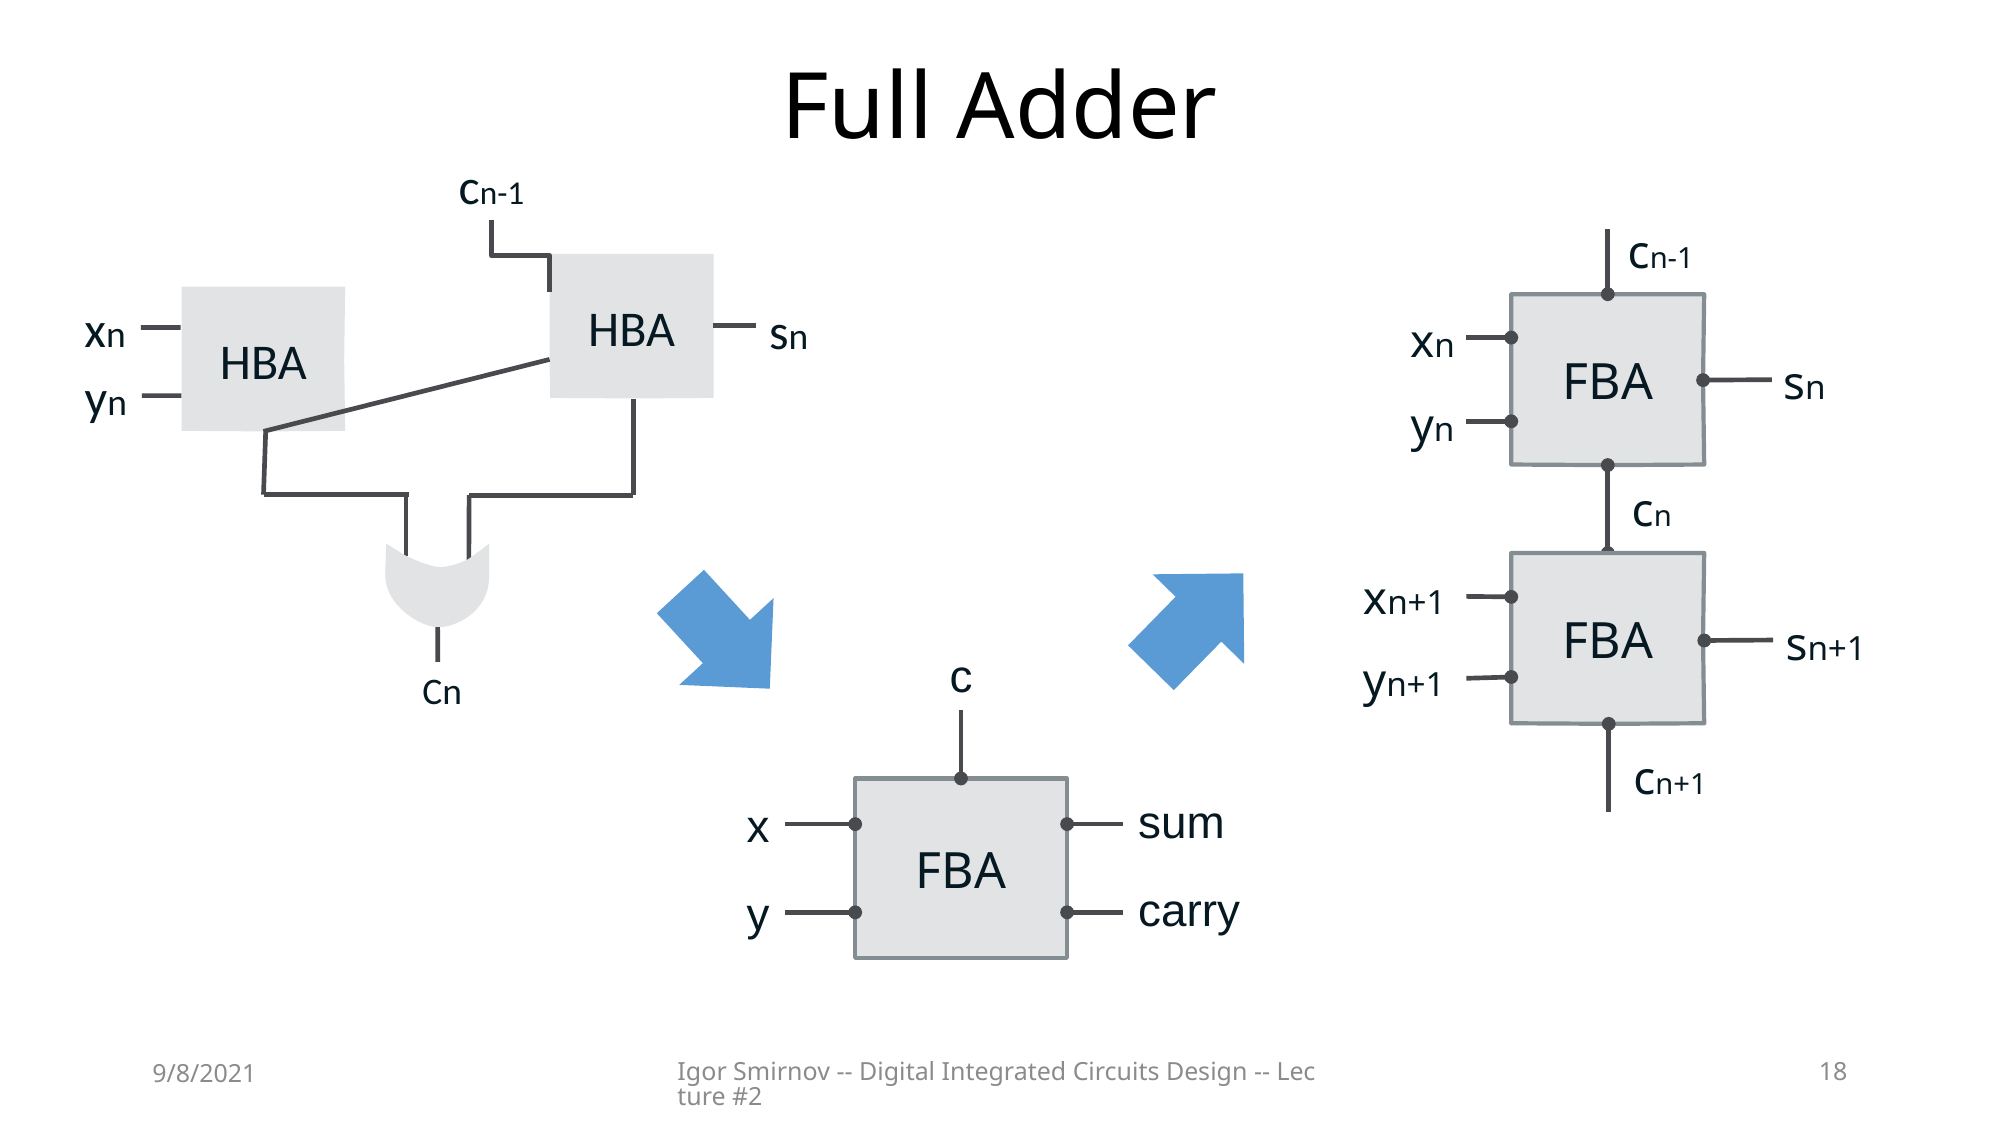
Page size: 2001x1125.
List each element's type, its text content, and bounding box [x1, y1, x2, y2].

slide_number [137, 1042, 588, 1103]
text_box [68, 146, 825, 721]
title Full Adder [137, 0, 1863, 218]
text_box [731, 639, 1256, 958]
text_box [1398, 214, 1836, 552]
footer Igor Smirnov -- Digital Integrated Circuits Design -- Lecture #2 [662, 1042, 1338, 1103]
slide_number 18 [1412, 1042, 1863, 1103]
text_box [1132, 572, 1246, 639]
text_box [1348, 552, 1880, 812]
